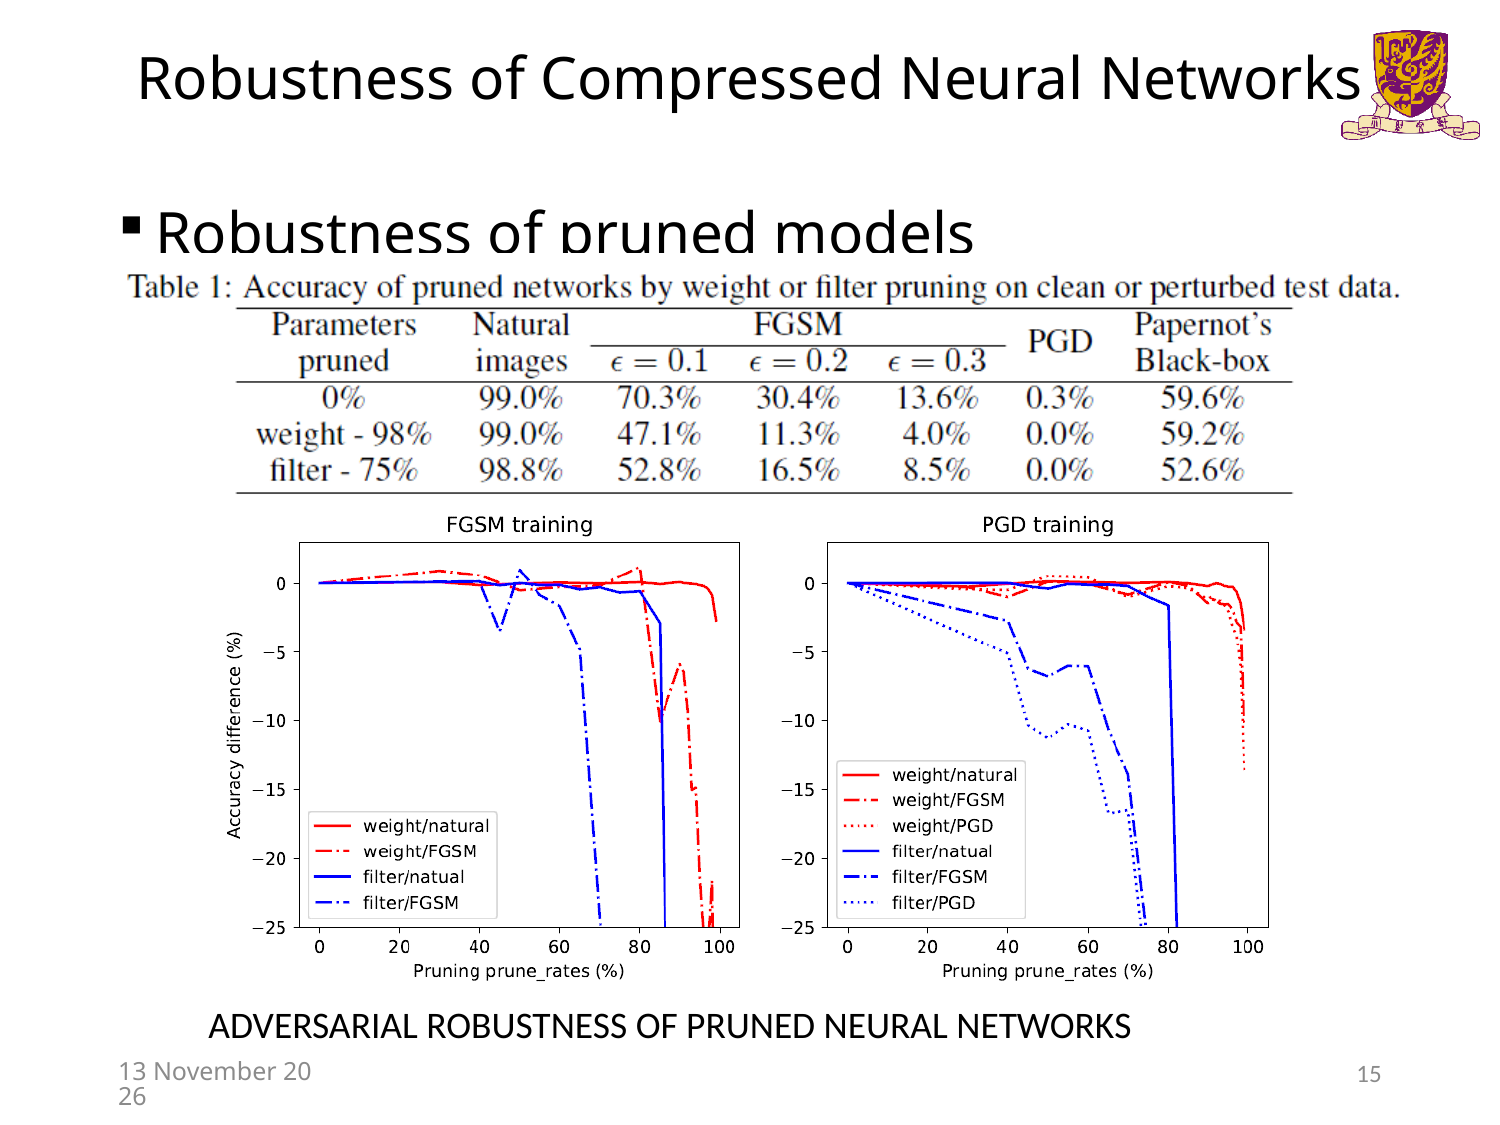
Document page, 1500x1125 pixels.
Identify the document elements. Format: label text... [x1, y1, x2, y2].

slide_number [103, 1042, 336, 1103]
picture [1386, 30, 1480, 140]
list Robustness of pruned models [103, 197, 1397, 253]
slide_number 15 [1220, 1042, 1397, 1103]
list Robustness of pruned models [103, 508, 1397, 995]
picture [103, 253, 1406, 987]
title Robustness of Compressed Neural Networks [114, 22, 1386, 140]
text_box ADVERSARIAL ROBUSTNESS OF PRUNED NEURAL NETWORKS [193, 994, 1236, 1054]
